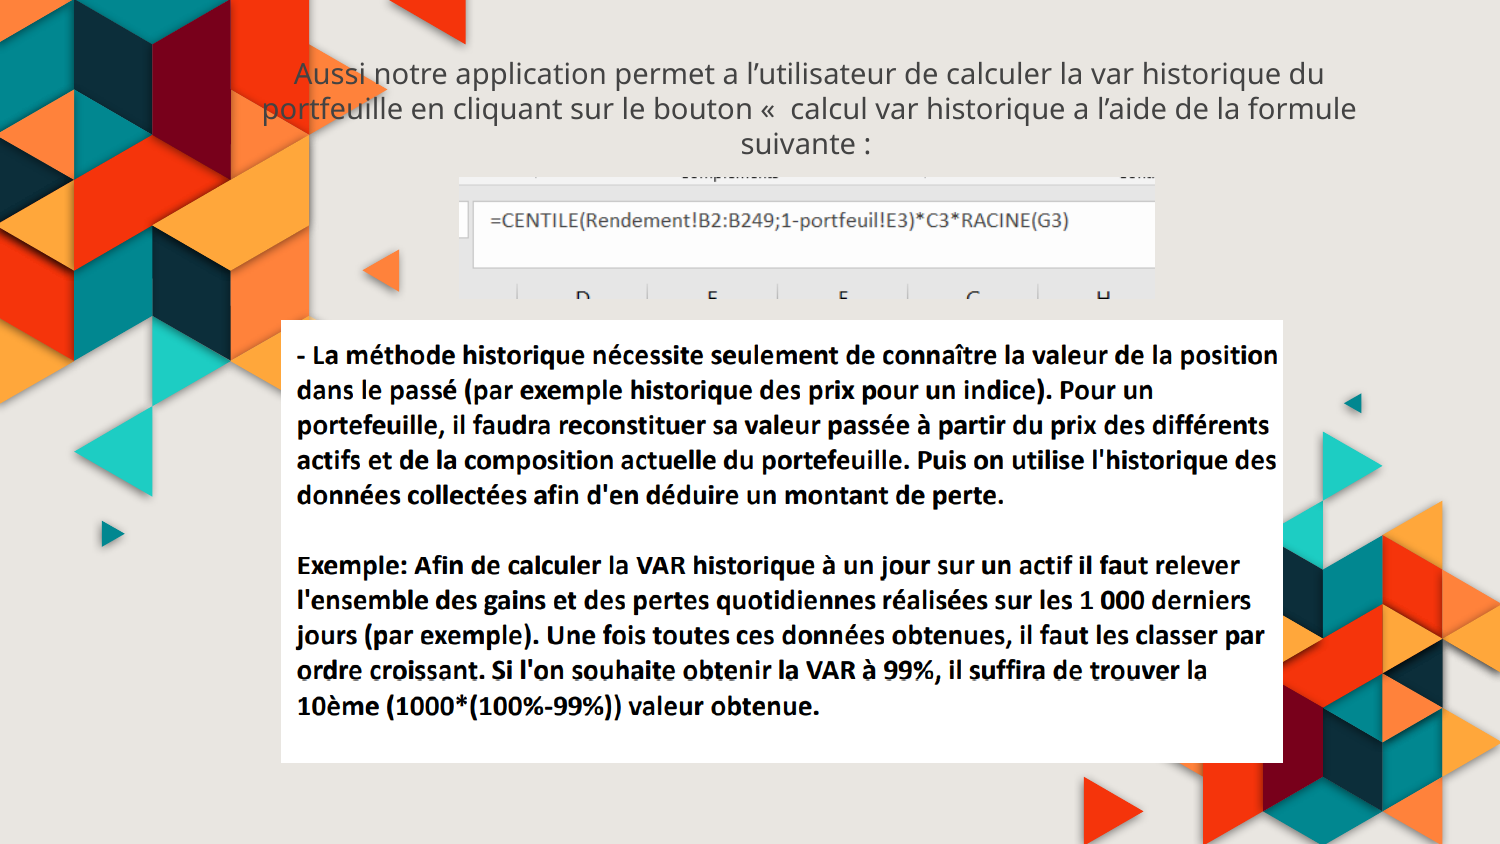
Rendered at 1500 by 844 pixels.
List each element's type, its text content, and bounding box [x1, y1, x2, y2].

picture [459, 177, 1155, 299]
picture [281, 320, 1283, 763]
title Aussi notre application permet a l’utilisateur de calculer la var historique du portfeuille en cliquant sur le bouton « calcul var historique a l’aide de la formule suivante : [225, 27, 1395, 805]
